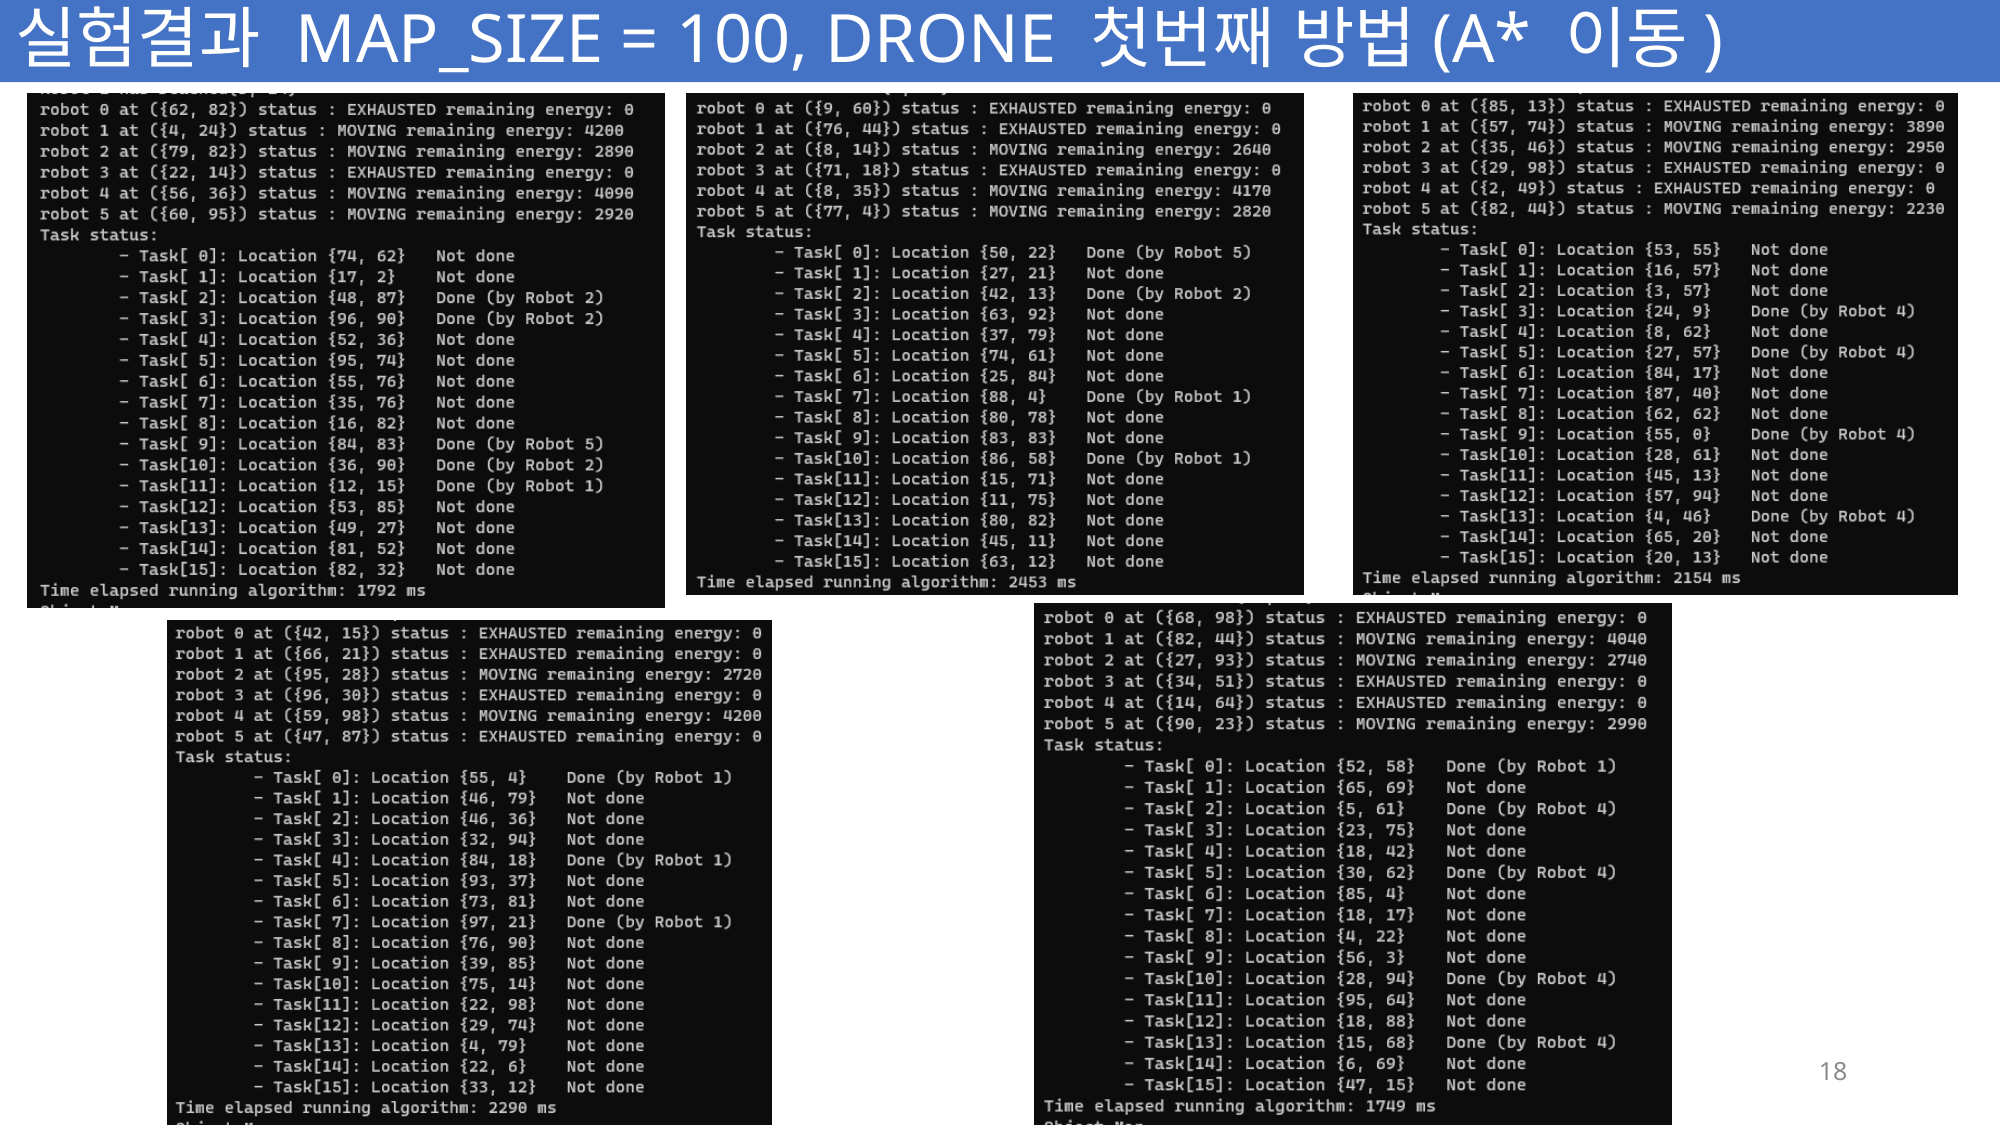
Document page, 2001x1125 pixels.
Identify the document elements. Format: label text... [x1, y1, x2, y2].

picture [685, 93, 1304, 595]
picture [27, 93, 665, 609]
picture [167, 620, 772, 1125]
picture [1353, 93, 1958, 595]
slide_number 18 [1673, 1042, 1863, 1103]
title 실험결과 MAP_SIZE = 100, DRONE 첫번째 방법(A* 이동) [0, 0, 2000, 83]
picture [1034, 603, 1673, 1125]
